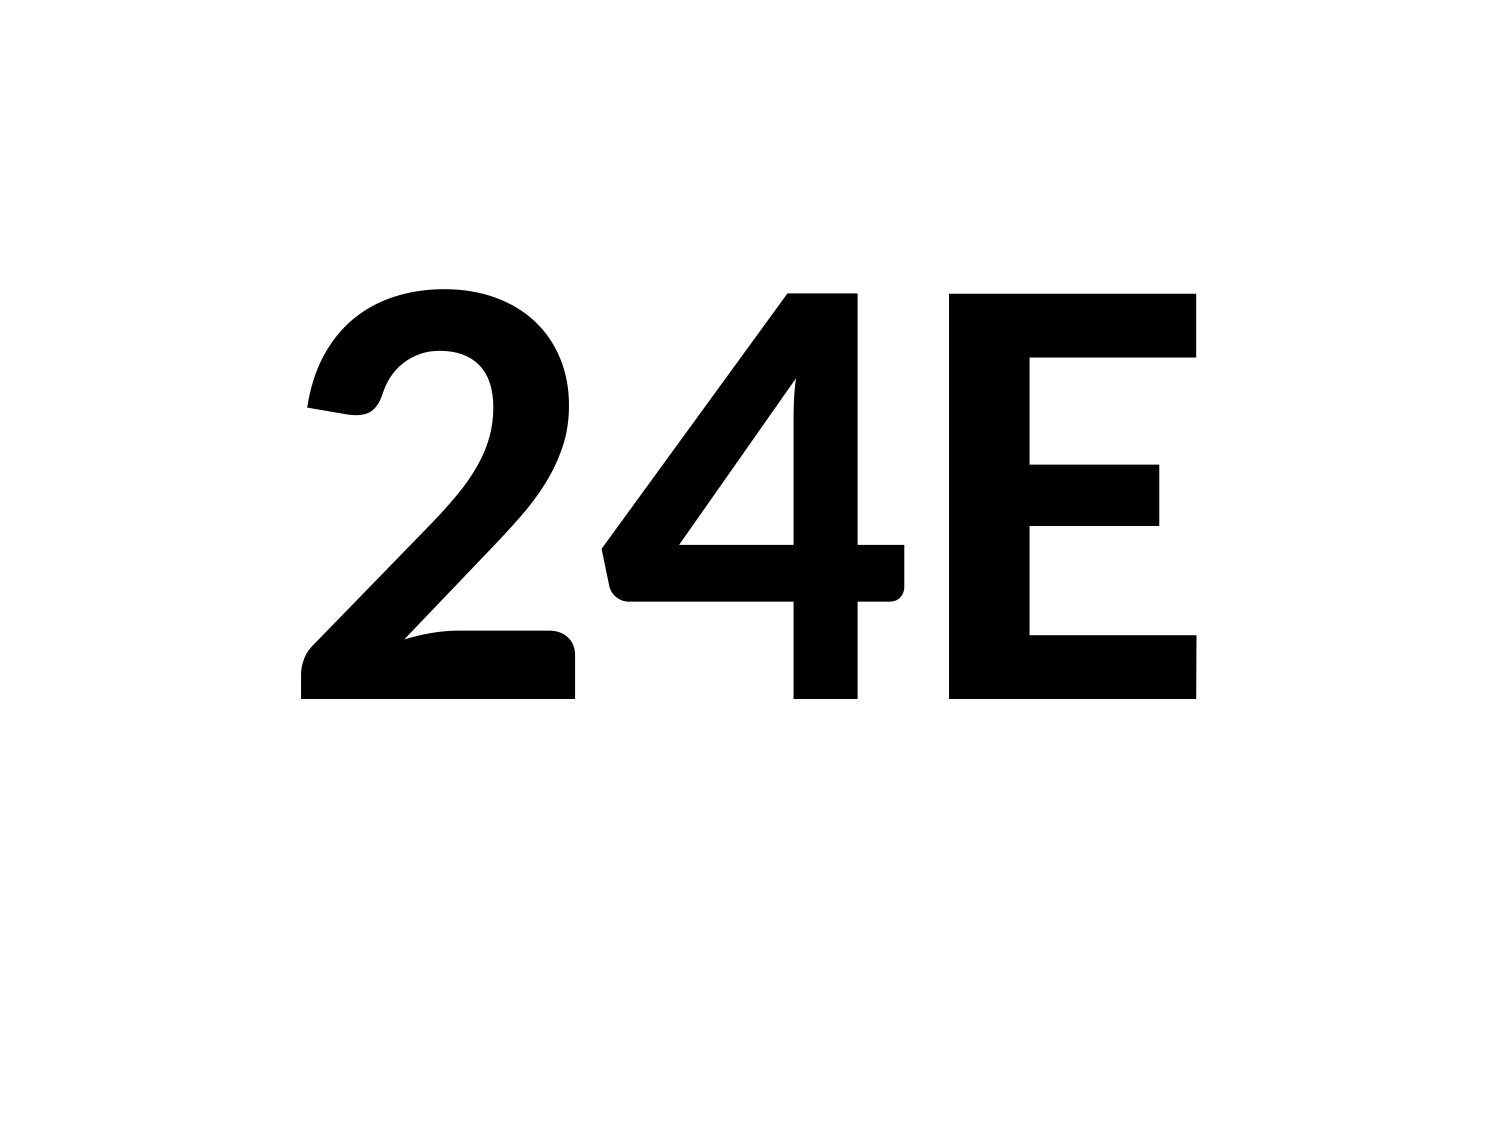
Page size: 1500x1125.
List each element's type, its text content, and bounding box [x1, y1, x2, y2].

text_box 24E [265, 67, 1234, 833]
